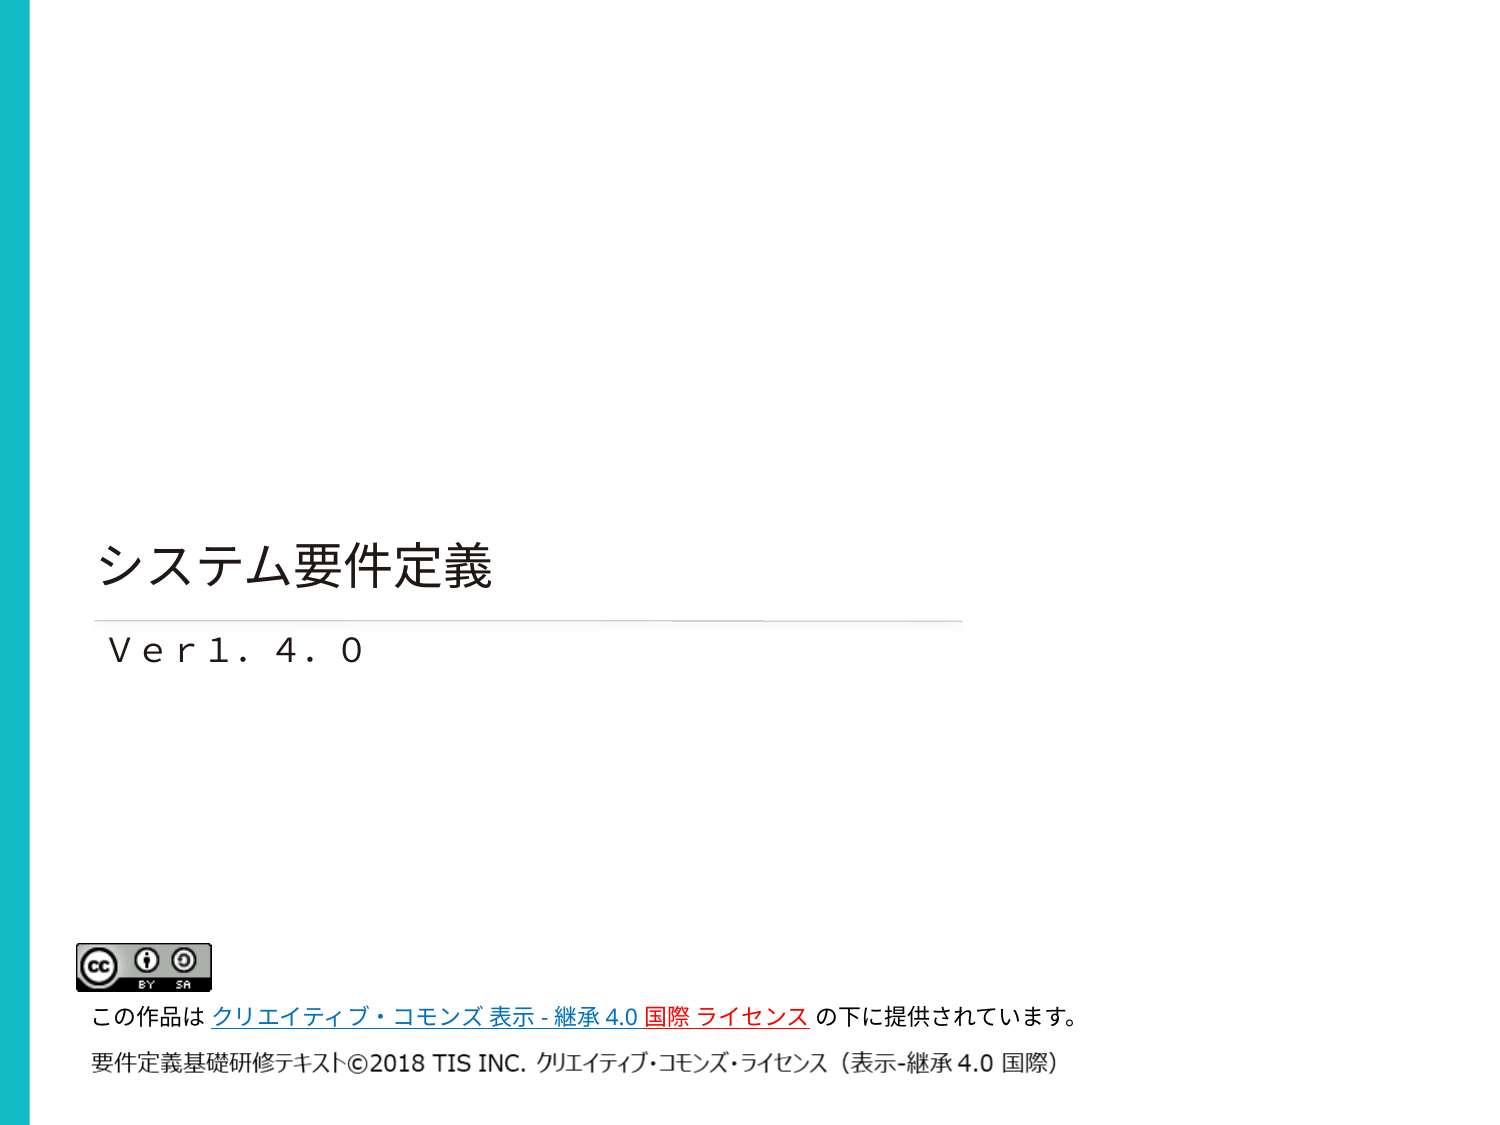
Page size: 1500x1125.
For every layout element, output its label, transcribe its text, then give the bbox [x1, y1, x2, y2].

picture [0, 0, 49, 1125]
picture [75, 943, 212, 993]
picture [75, 1039, 1329, 1091]
text_box システム要件定義 [80, 527, 998, 598]
text_box この作品は クリエイティブ・コモンズ 表示 - 継承 4.0 国際 ライセンス の下に提供されています。 [75, 995, 1328, 1039]
text_box Ｖｅｒ１．４．０ [88, 621, 1006, 681]
